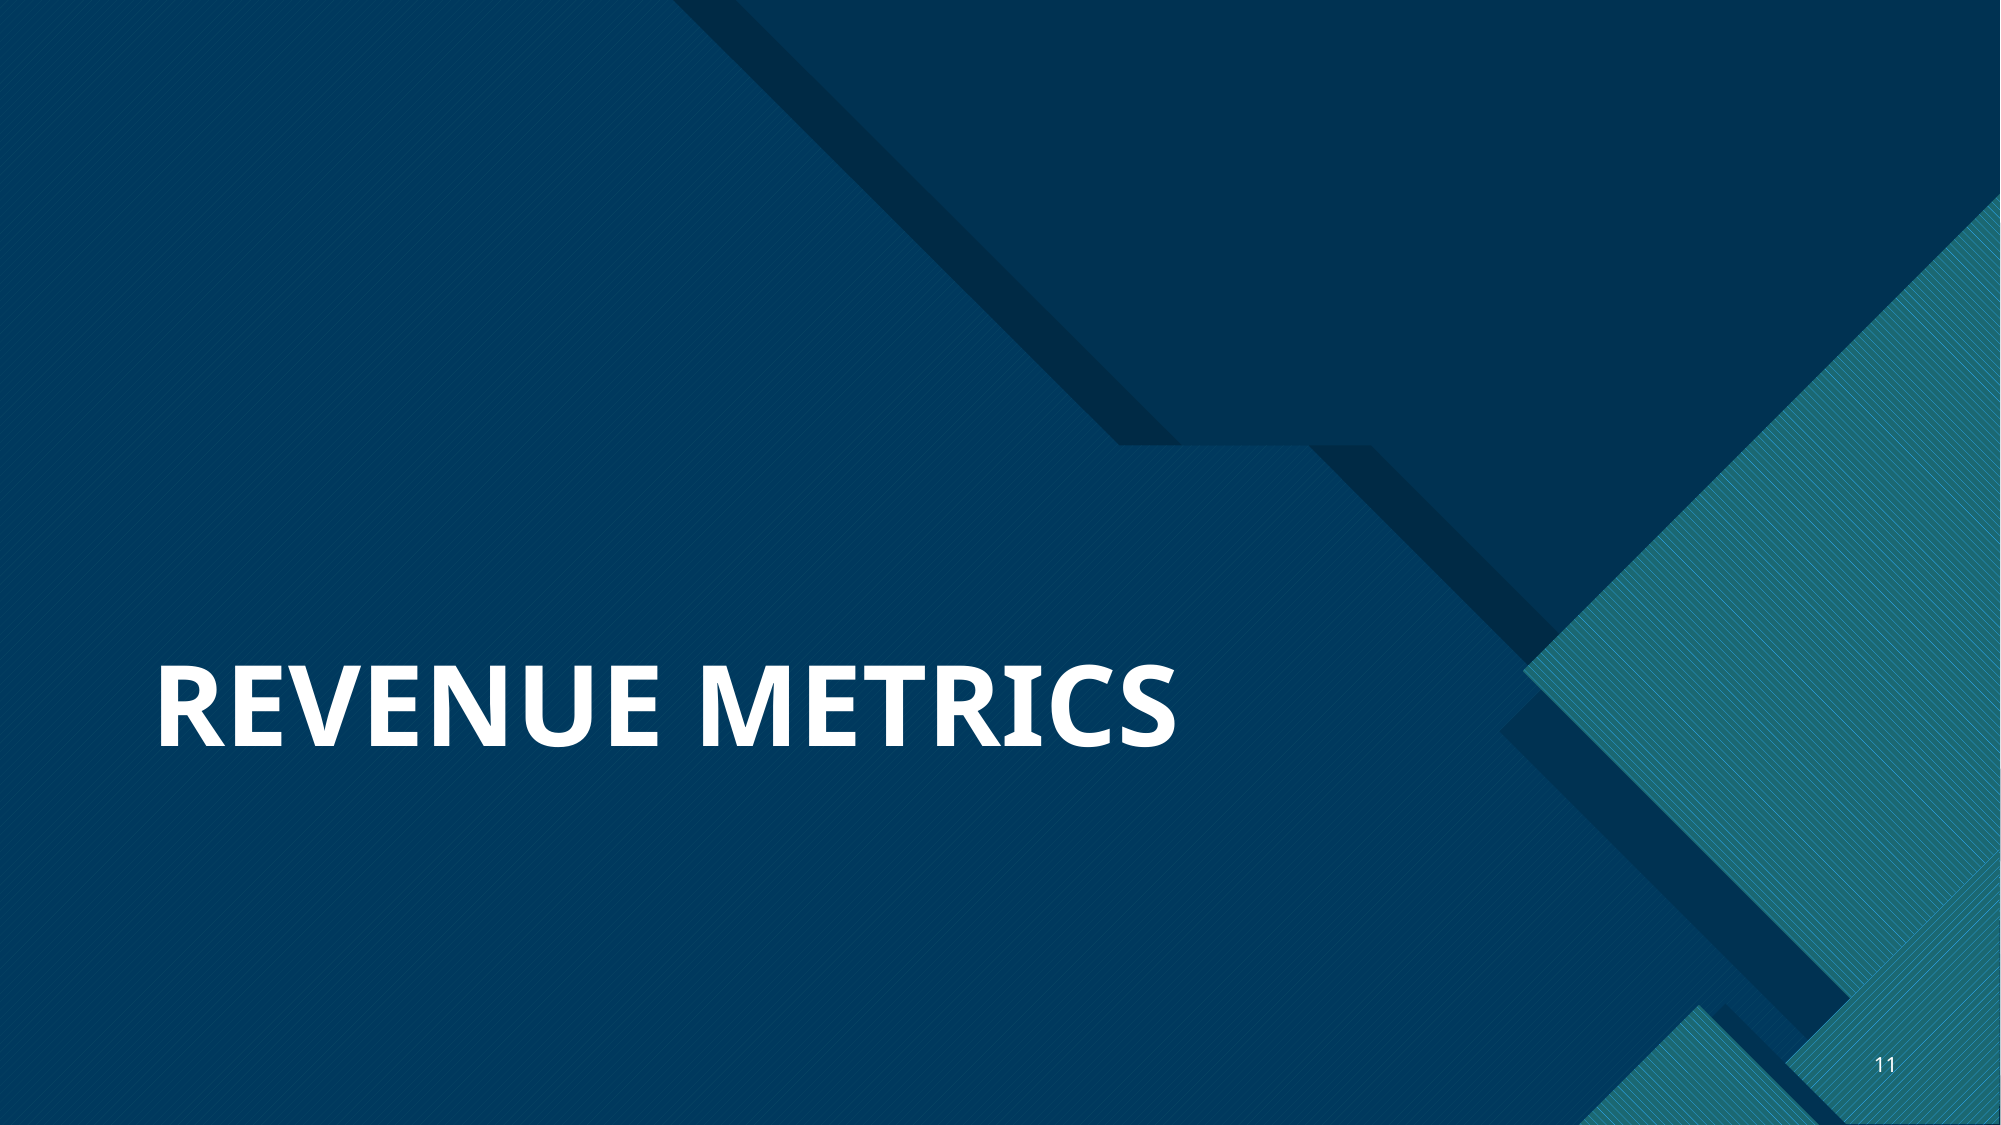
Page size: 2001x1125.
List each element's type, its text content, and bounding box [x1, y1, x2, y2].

slide_number 11 [1845, 1035, 1913, 1096]
title REVENUE METRICS [136, 637, 1413, 779]
table_cell Audi, Chevrolet, Dodge, Ford, Nissan [1523, 522, 2001, 1064]
